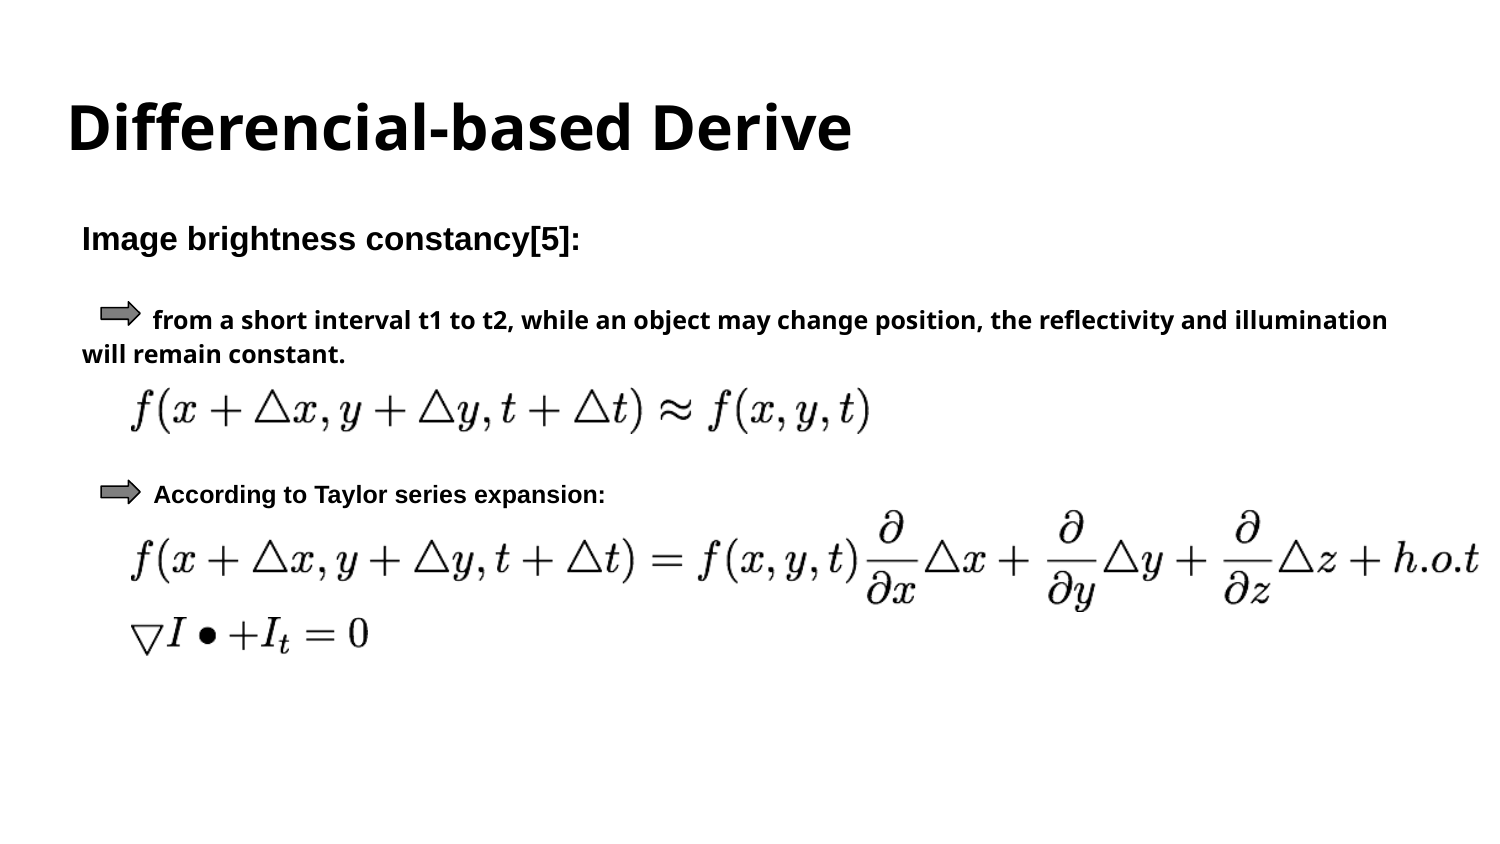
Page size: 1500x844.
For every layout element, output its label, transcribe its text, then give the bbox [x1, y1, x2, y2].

picture [131, 509, 1481, 613]
text_box Image brightness constancy[5]: from a short interval t1 to t2, while an object may change position, the reflectivity and illumination will remain constant. [66, 160, 1449, 274]
picture [131, 387, 869, 434]
text_box [101, 480, 138, 504]
text_box [101, 301, 141, 326]
title Differencial-based Derive [51, 72, 1449, 176]
picture [131, 617, 369, 657]
text_box According to Taylor series expansion: [138, 463, 1036, 507]
